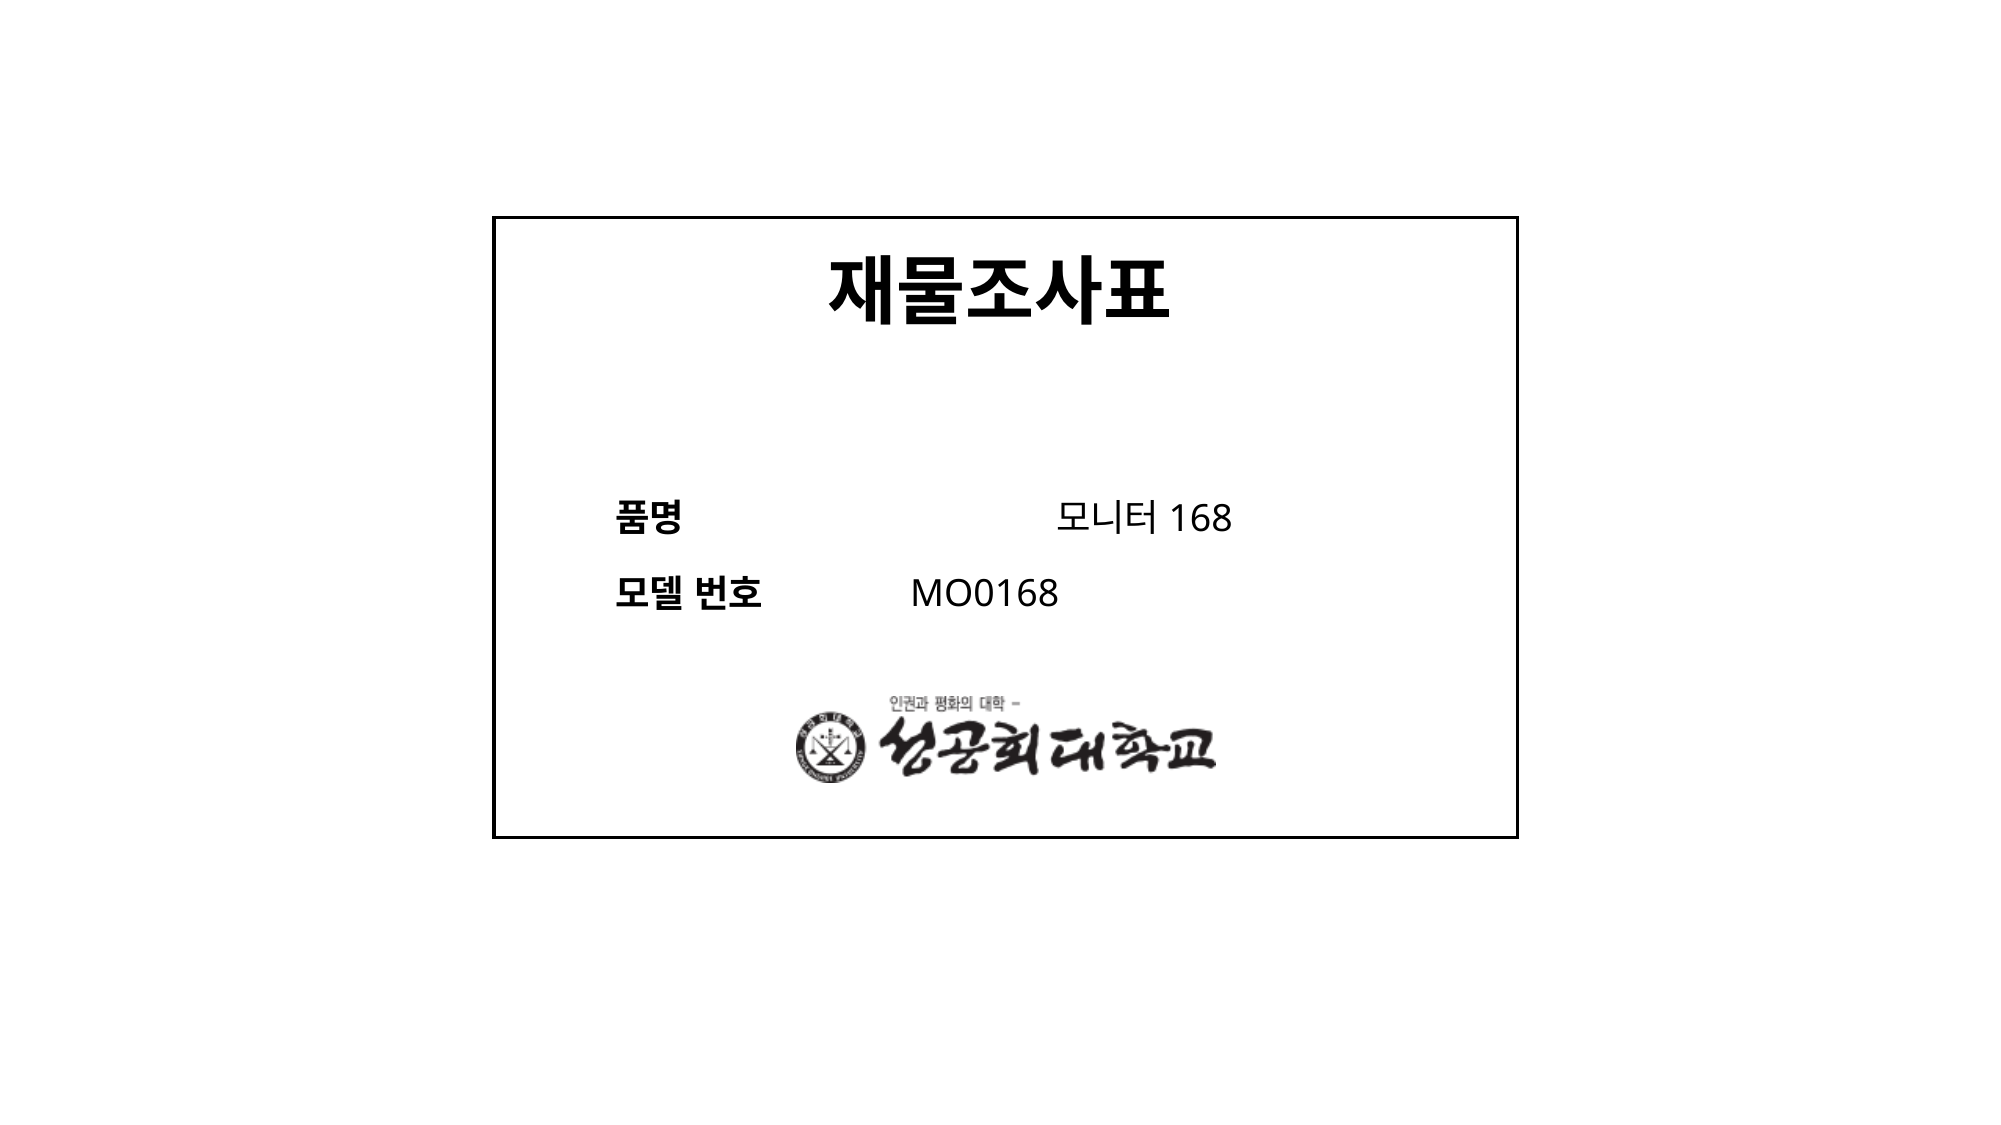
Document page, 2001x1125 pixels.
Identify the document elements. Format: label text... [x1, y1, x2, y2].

text_box [492, 216, 1519, 839]
text_box MO0168 [895, 561, 1394, 622]
text_box 재물조사표 [812, 235, 1188, 341]
text_box 모델 번호 [600, 562, 820, 623]
text_box 모니터168 [1041, 486, 1249, 547]
text_box 품명 [600, 486, 820, 547]
picture [796, 696, 1216, 784]
